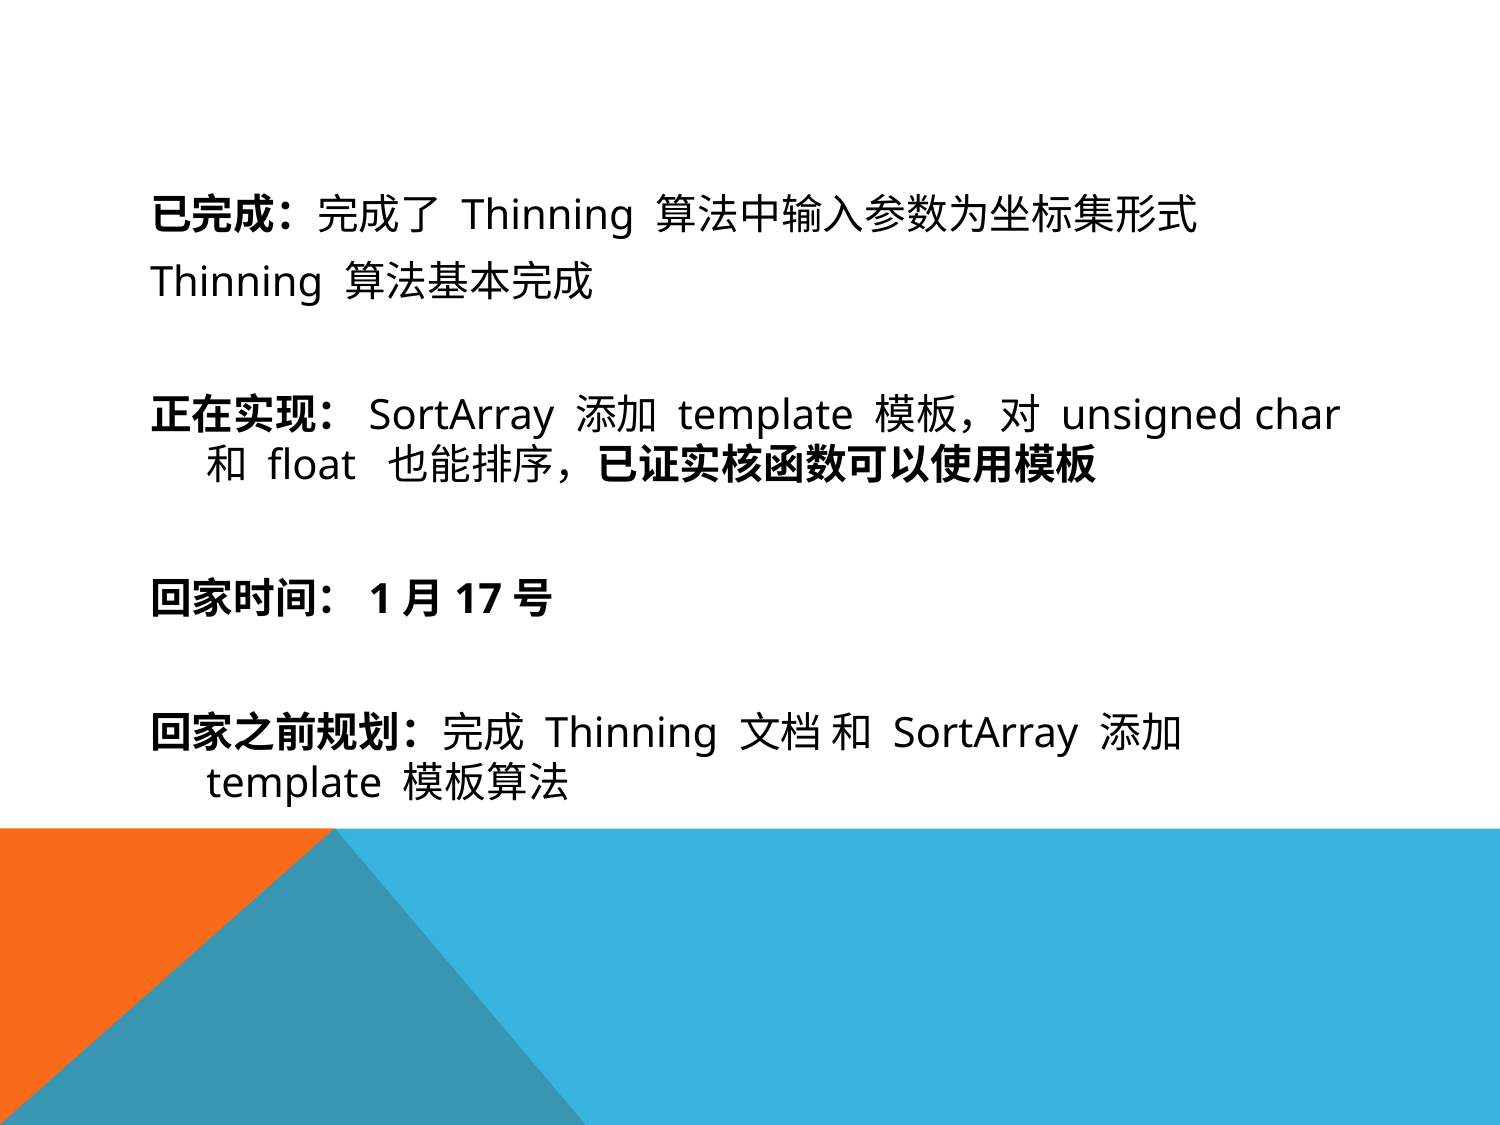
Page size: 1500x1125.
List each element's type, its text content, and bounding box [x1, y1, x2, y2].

list 已完成：完成了 Thinning 算法中输入参数为坐标集形式 Thinning 算法基本完成 正在实现：SortArray 添加 template 模板，对 unsigned char 和 float 也能排序，已证实核函数可以使用模板 回家时间：1月17号 回家之前规划：完成 Thinning 文档 和 SortArray 添加 template 模板算法 [135, 180, 1369, 953]
